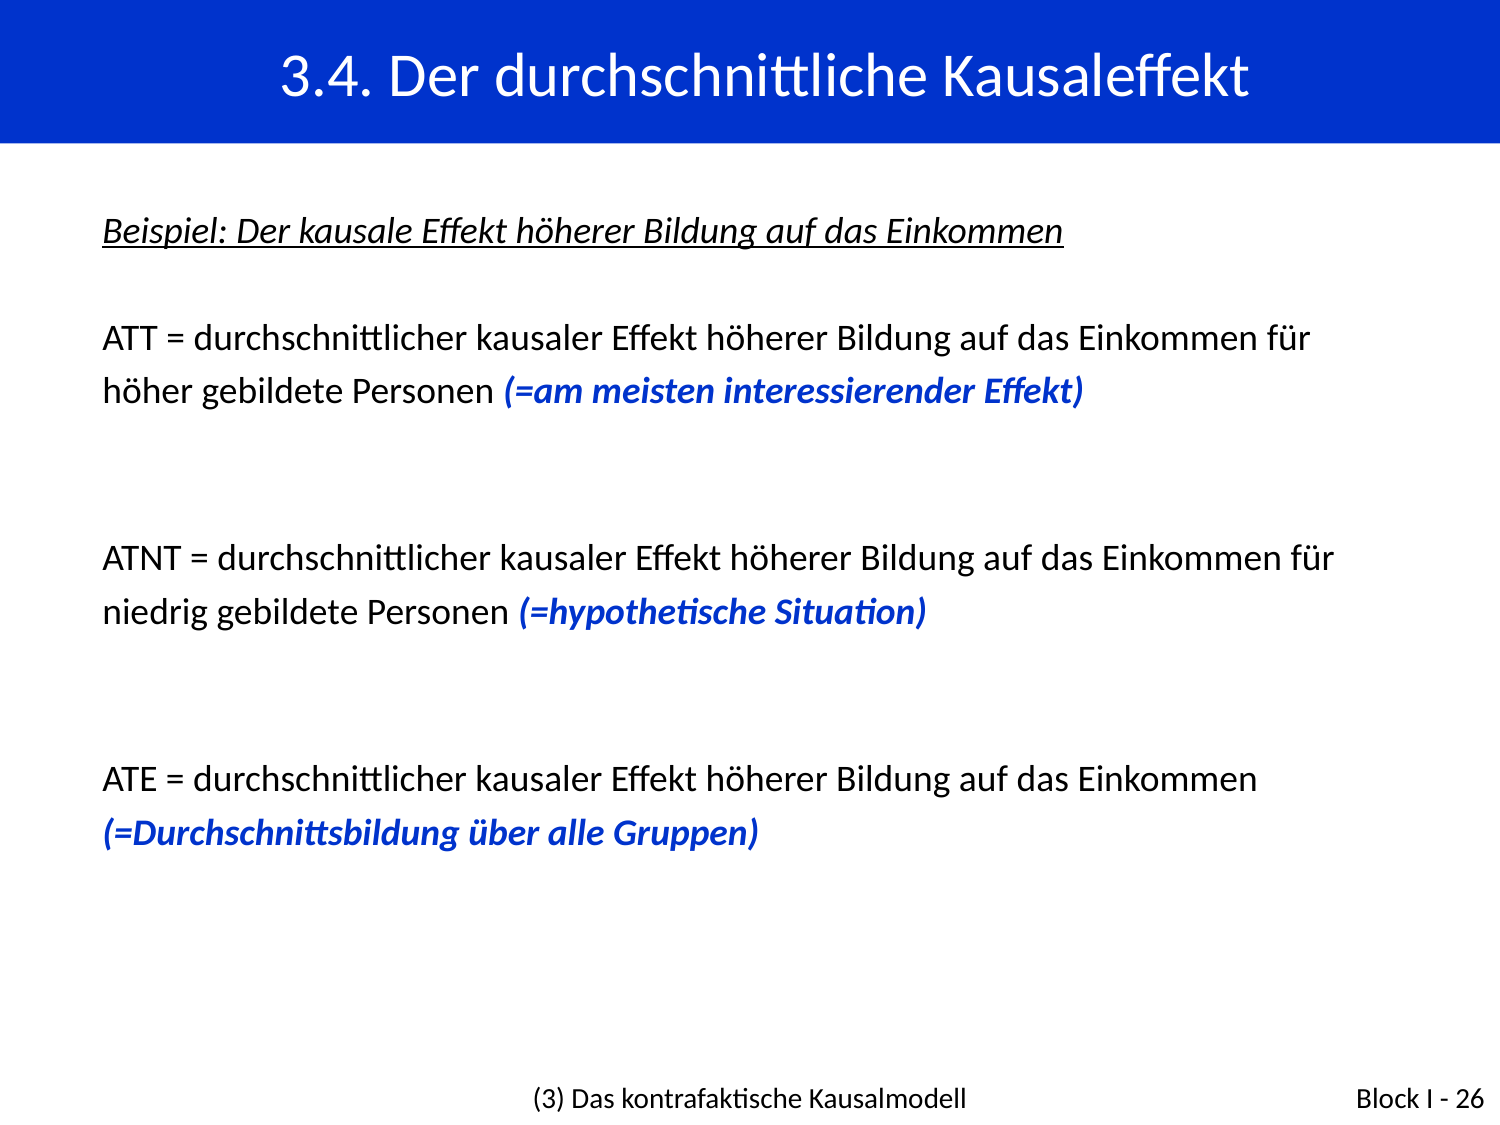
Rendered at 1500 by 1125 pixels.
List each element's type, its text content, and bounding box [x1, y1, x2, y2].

text_box ATT = durchschnittlicher kausaler Effekt höherer Bildung auf das Einkommen für höher gebildete Personen (=am meisten interessierender Effekt) [87, 296, 1375, 419]
text_box ATNT = durchschnittlicher kausaler Effekt höherer Bildung auf das Einkommen für niedrig gebildete Personen (=hypothetische Situation) [87, 516, 1375, 640]
text_box ATE = durchschnittlicher kausaler Effekt höherer Bildung auf das Einkommen (=Durchschnittsbildung über alle Gruppen) [87, 737, 1375, 861]
slide_number Block I - 26 [1149, 1071, 1500, 1125]
text_box Beispiel: Der kausale Effekt höherer Bildung auf das Einkommen [87, 187, 1352, 259]
text_box 3.4. Der durchschnittliche Kausaleffekt [0, 0, 1500, 144]
footer (3) Das kontrafaktische Kausalmodell [362, 1071, 1138, 1125]
